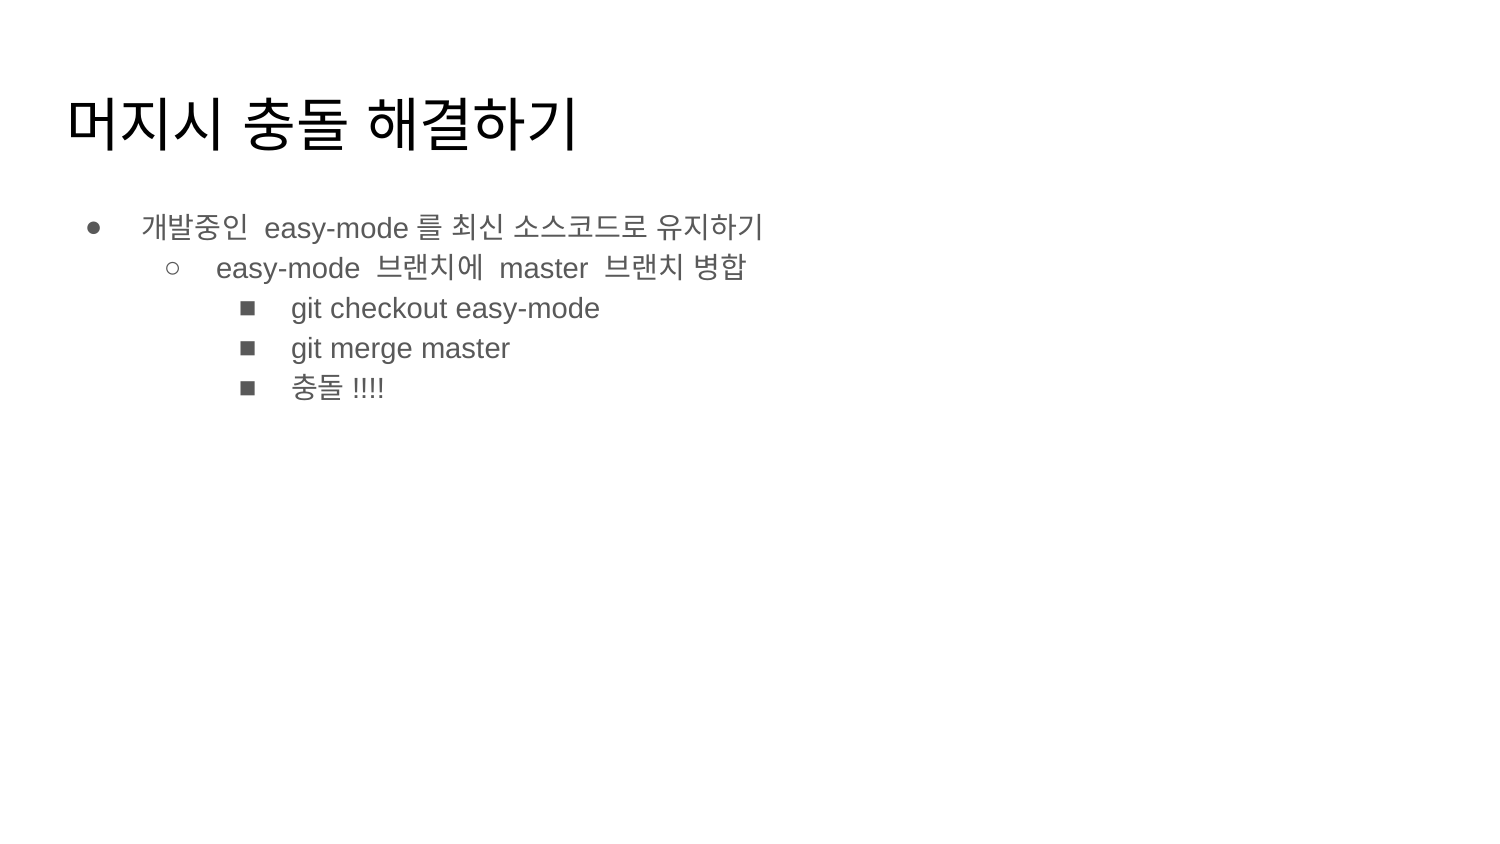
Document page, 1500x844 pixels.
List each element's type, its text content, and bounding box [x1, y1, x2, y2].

list 개발중인 easy-mode를 최신 소스코드로 유지하기 easy-mode 브랜치에 master 브랜치 병합 git checkout easy-mode git merge master 충돌!!!! [51, 189, 1449, 750]
title 머지시 충돌 해결하기 [51, 72, 1449, 167]
